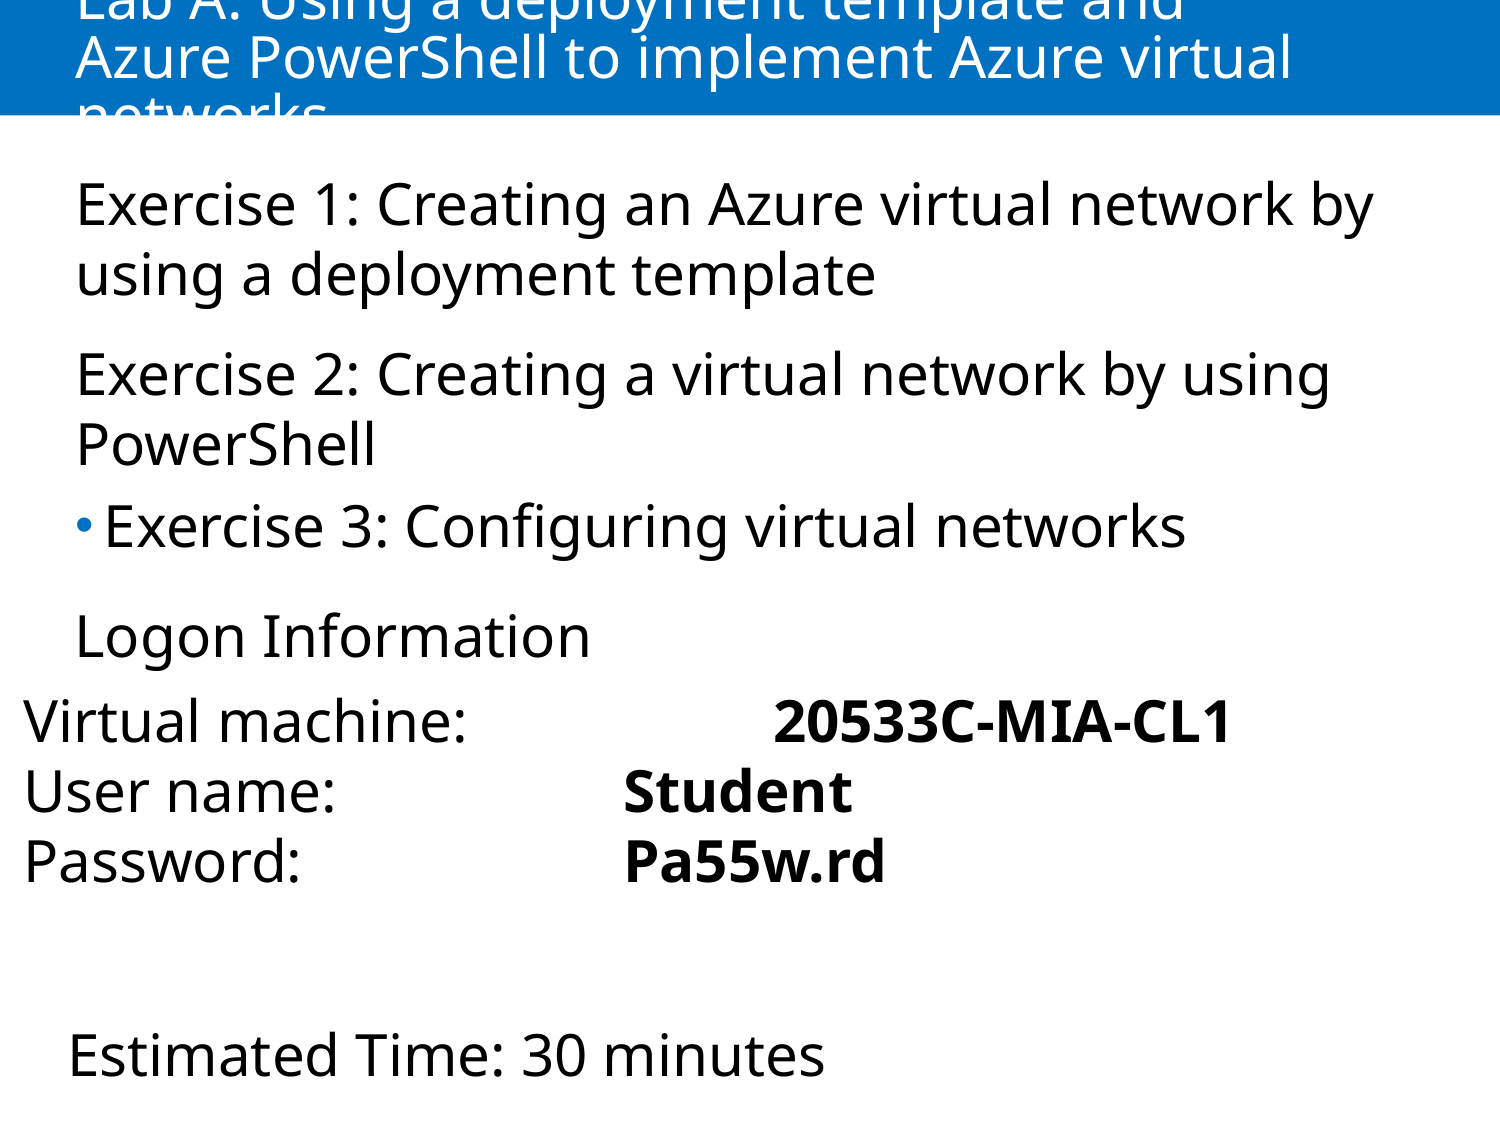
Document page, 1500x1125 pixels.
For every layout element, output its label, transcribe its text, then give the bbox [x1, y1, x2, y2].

text_box Logon Information [59, 591, 607, 676]
text_box Estimated Time: 30 minutes [52, 1011, 841, 1096]
title Lab A: Using a deployment template and Azure PowerShell to implement Azure virtual networks [75, 0, 1351, 122]
list Exercise 1: Creating an Azure virtual network by using a deployment template Exercise 2: Creating a virtual network by using PowerShell Exercise 3: Configuring virtual networks [74, 167, 1408, 1013]
text_box Virtual machine: 20533C-MIA-CL1 User name: Student Password: Pa55w.rd [8, 676, 1250, 902]
